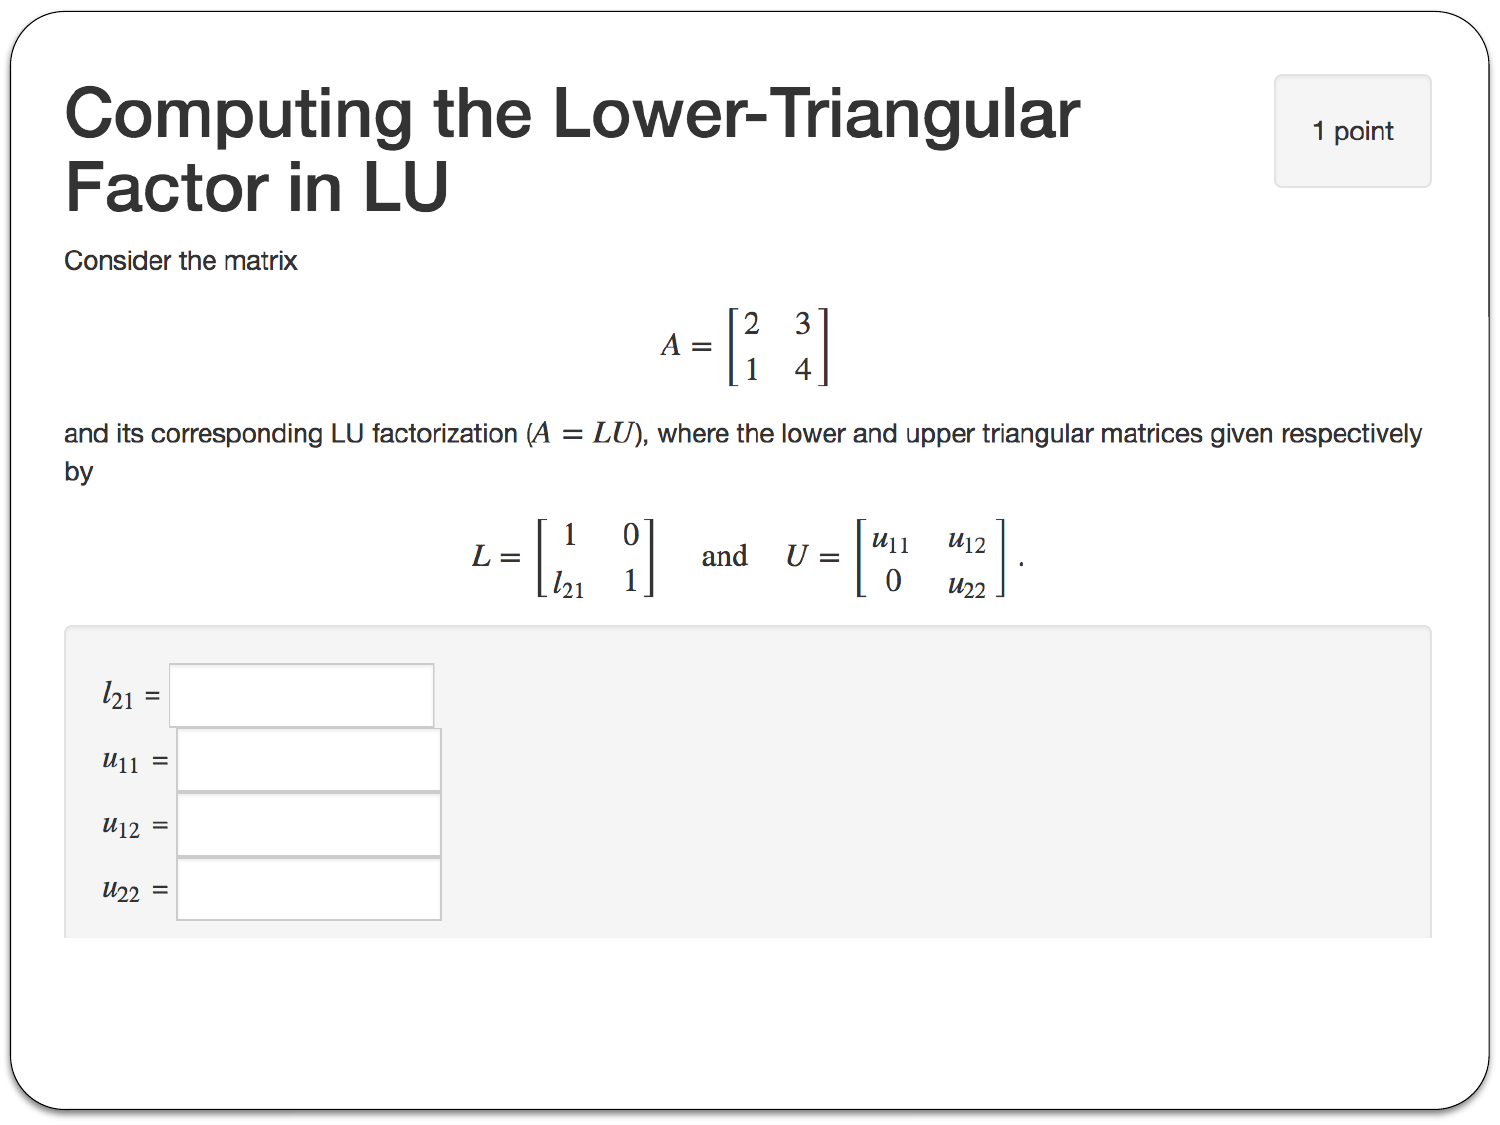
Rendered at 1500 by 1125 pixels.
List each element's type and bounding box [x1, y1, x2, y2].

picture [37, 62, 1477, 938]
